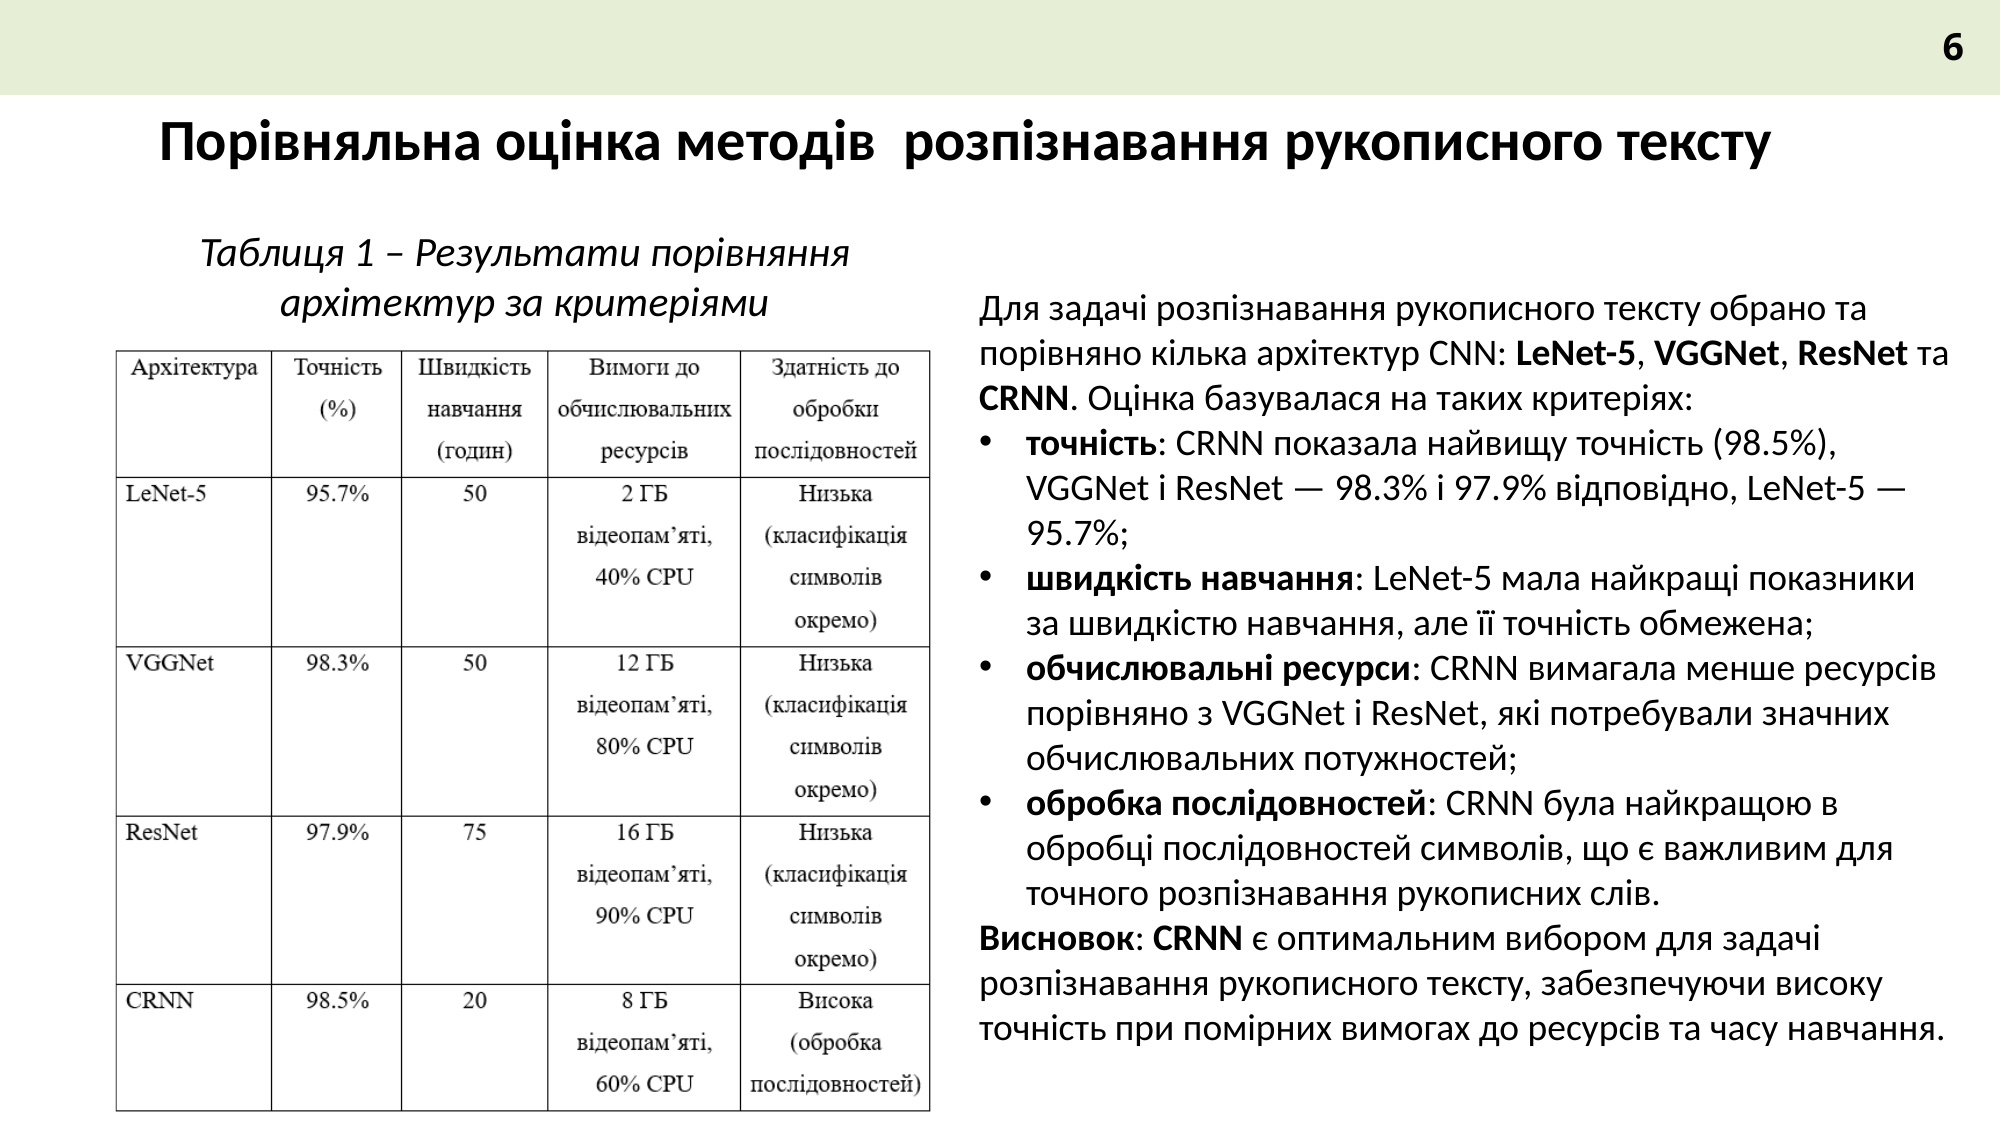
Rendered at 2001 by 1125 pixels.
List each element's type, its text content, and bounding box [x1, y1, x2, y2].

text_box Таблиця 1 – Результати порівняння архітектур за критеріями [115, 217, 935, 333]
text_box 6 [1906, 5, 2000, 90]
text_box Для задачі розпізнавання рукописного тексту обрано та порівняно кілька архітектур CNN: LeNet-5, VGGNet, ResNet та CRNN. Оцінка базувалася на таких критеріях: точність: CRNN показала найвищу точність (98.5%), VGGNet і ResNet — 98.3% і 97.9% відповідно, LeNet-5 — 95.7%; швидкість навчання: LeNet-5 мала найкращі показники за швидкістю навчання, але її точність обмежена; обчислювальні ресурси: CRNN вимагала менше ресурсів порівняно з VGGNet і ResNet, які потребували значних обчислювальних потужностей; обробка послідовностей: CRNN була найкращою в обробці послідовностей символів, що є важливим для точного розпізнавання рукописних слів. Висновок: CRNN є оптимальним вибором для задачі розпізнавання рукописного тексту, забезпечуючи високу точність при помірних вимогах до ресурсів та часу навчання. [964, 275, 1967, 1056]
text_box Порівняльна оцінка методів розпізнавання рукописного тексту [144, 96, 1852, 180]
picture [115, 347, 935, 1115]
text_box [0, 0, 2000, 96]
